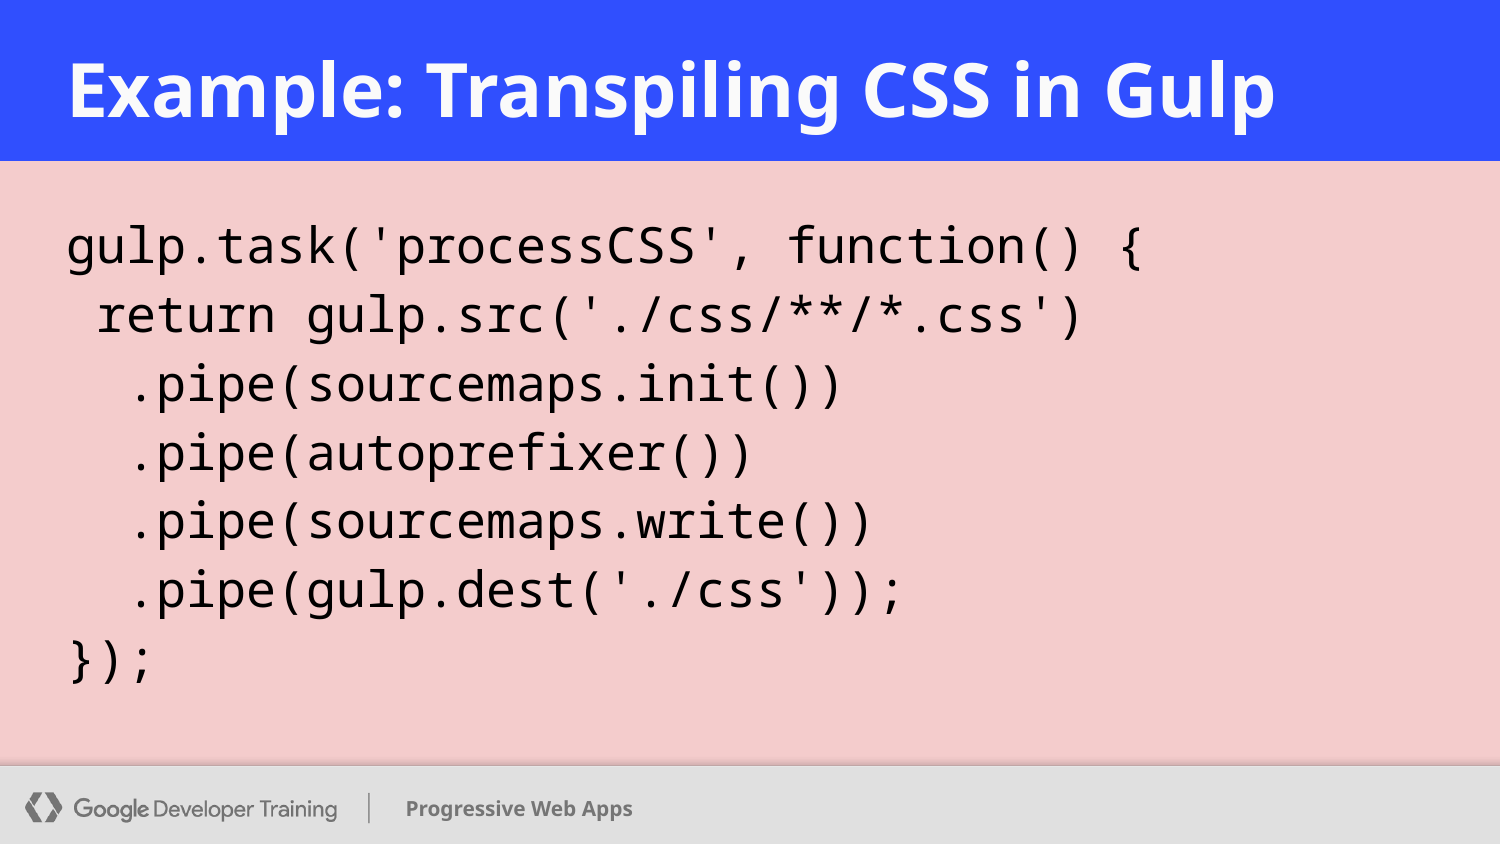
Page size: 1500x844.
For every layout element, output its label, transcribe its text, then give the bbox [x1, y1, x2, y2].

title Introduction [801, 122, 835, 134]
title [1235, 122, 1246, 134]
list gulp.task('processCSS', function() { return gulp.src('./css/**/*.css') .pipe(sourcemaps.init()) .pipe(autoprefixer()) .pipe(sourcemaps.write()) .pipe(gulp.dest('./css')); }); [51, 189, 1449, 748]
picture [0, 161, 1500, 844]
title Example: Transpiling CSS in Gulp [51, 27, 1449, 122]
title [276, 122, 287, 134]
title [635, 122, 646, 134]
